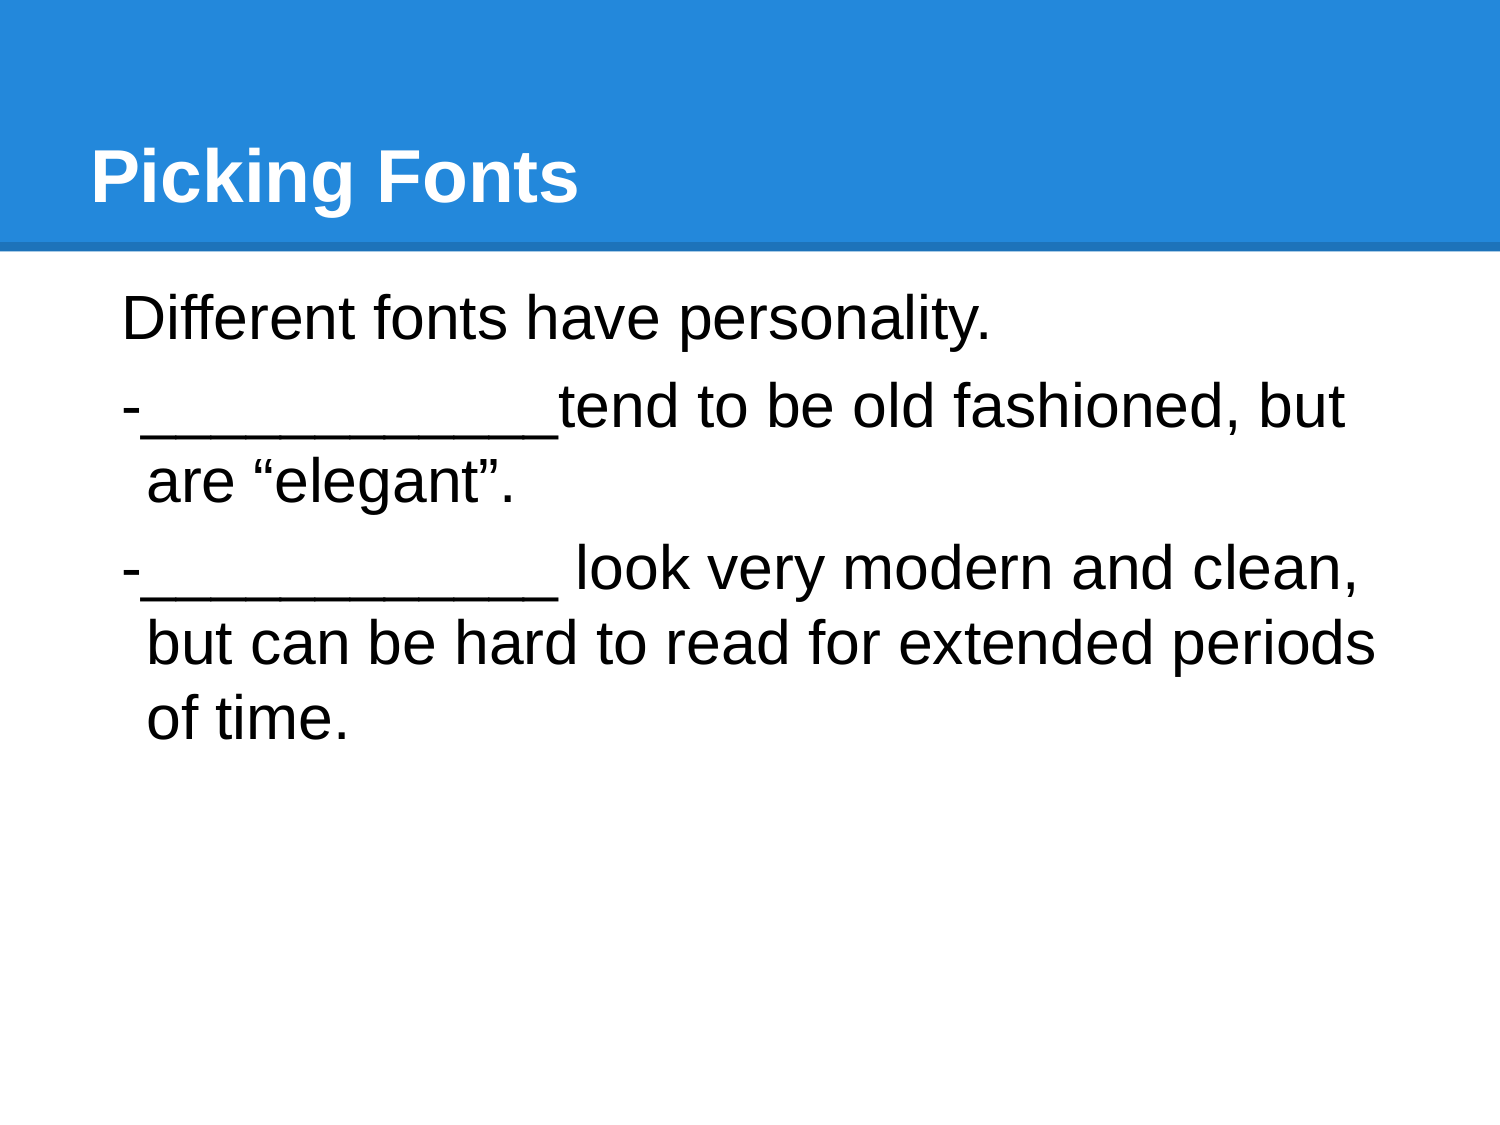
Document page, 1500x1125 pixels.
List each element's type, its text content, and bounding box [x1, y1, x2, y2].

title Picking Fonts [75, 45, 1425, 233]
list Different fonts have personality. -____________tend to be old fashioned, but are “elegant”. -____________ look very modern and clean, but can be hard to read for extended periods of time. [75, 262, 1425, 1078]
